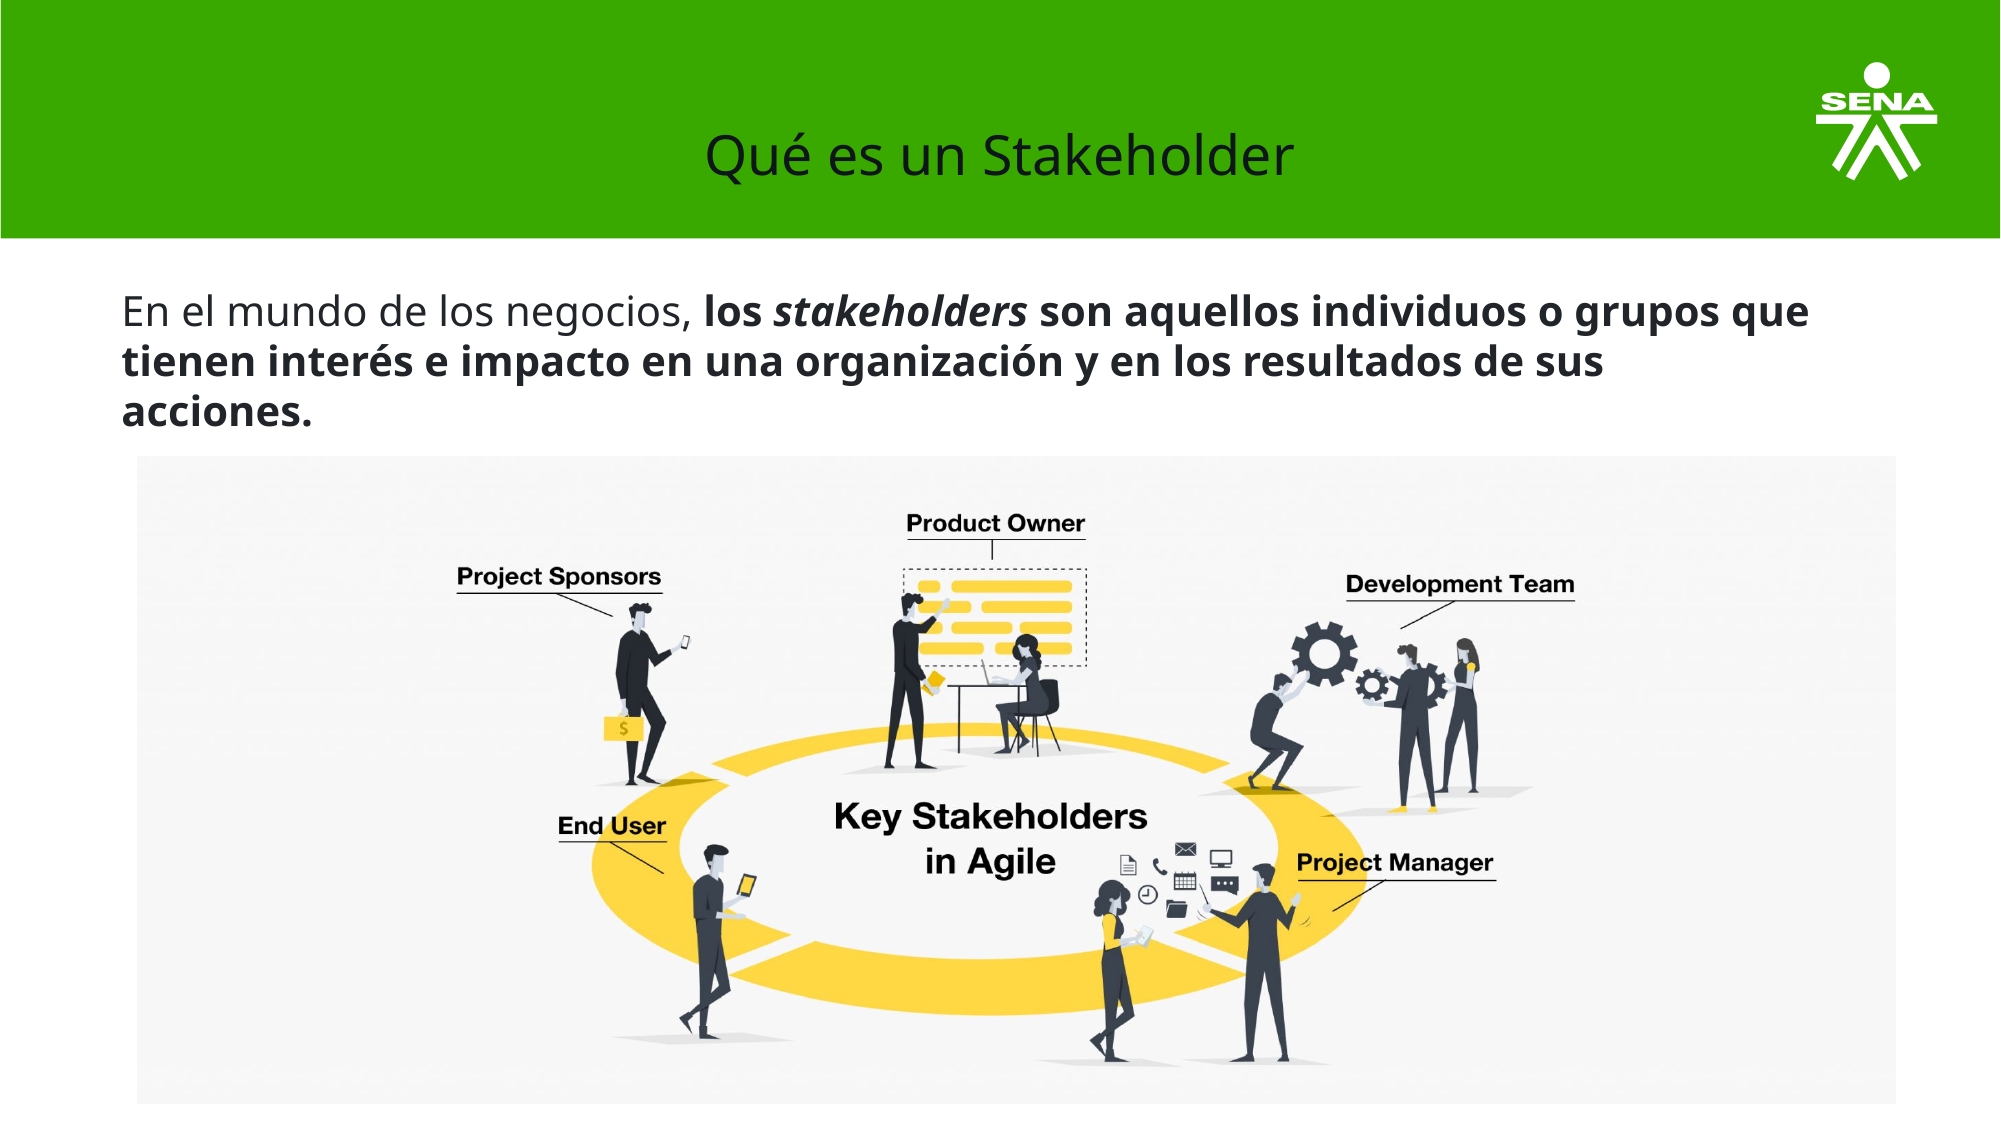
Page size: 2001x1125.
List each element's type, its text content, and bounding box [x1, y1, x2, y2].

picture [0, 0, 2001, 1125]
title Qué es un Stakeholder [137, 59, 1863, 278]
text_box En el mundo de los negocios, los stakeholders son aquellos individuos o grupos que tienen interés e impacto en una organización y en los resultados de sus acciones. [106, 277, 1832, 443]
